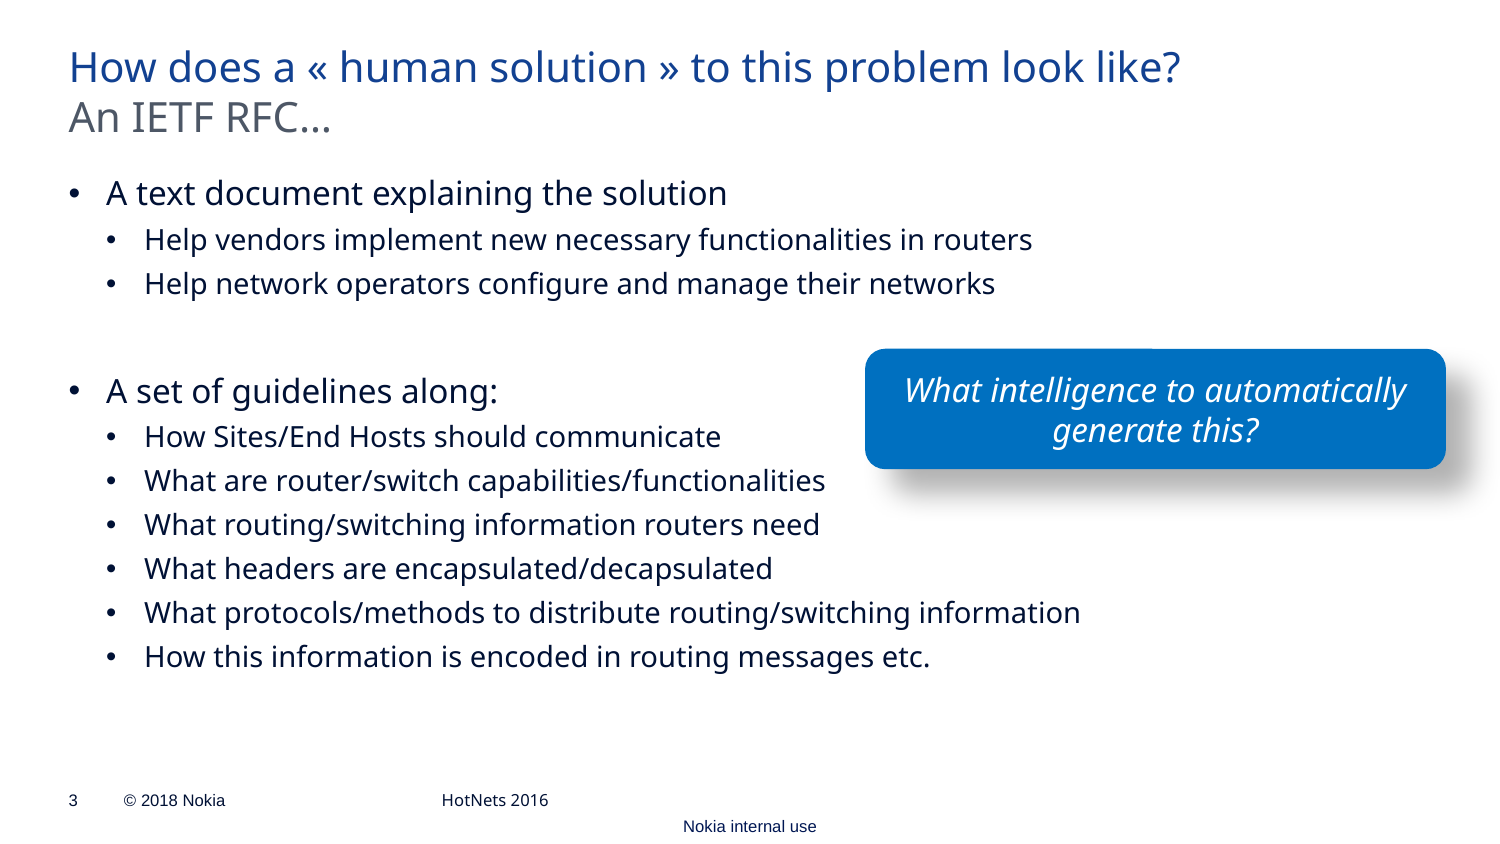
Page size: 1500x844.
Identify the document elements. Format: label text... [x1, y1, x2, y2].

list An IETF RFC… [68, 97, 1432, 148]
footer HotNets 2016 [441, 790, 866, 811]
text_box What intelligence to automatically generate this? [865, 348, 1446, 470]
list A text document explaining the solution Help vendors implement new necessary functionalities in routers Help network operators configure and manage their networks A set of guidelines along: How Sites/End Hosts should communicate What are router/switch capabilities/functionalities What routing/switching information routers need What headers are encapsulated/decapsulated What protocols/methods to distribute routing/switching information How this information is encoded in routing messages etc. [68, 177, 1432, 762]
list How does a « human solution » to this problem look like? [68, 46, 1432, 97]
